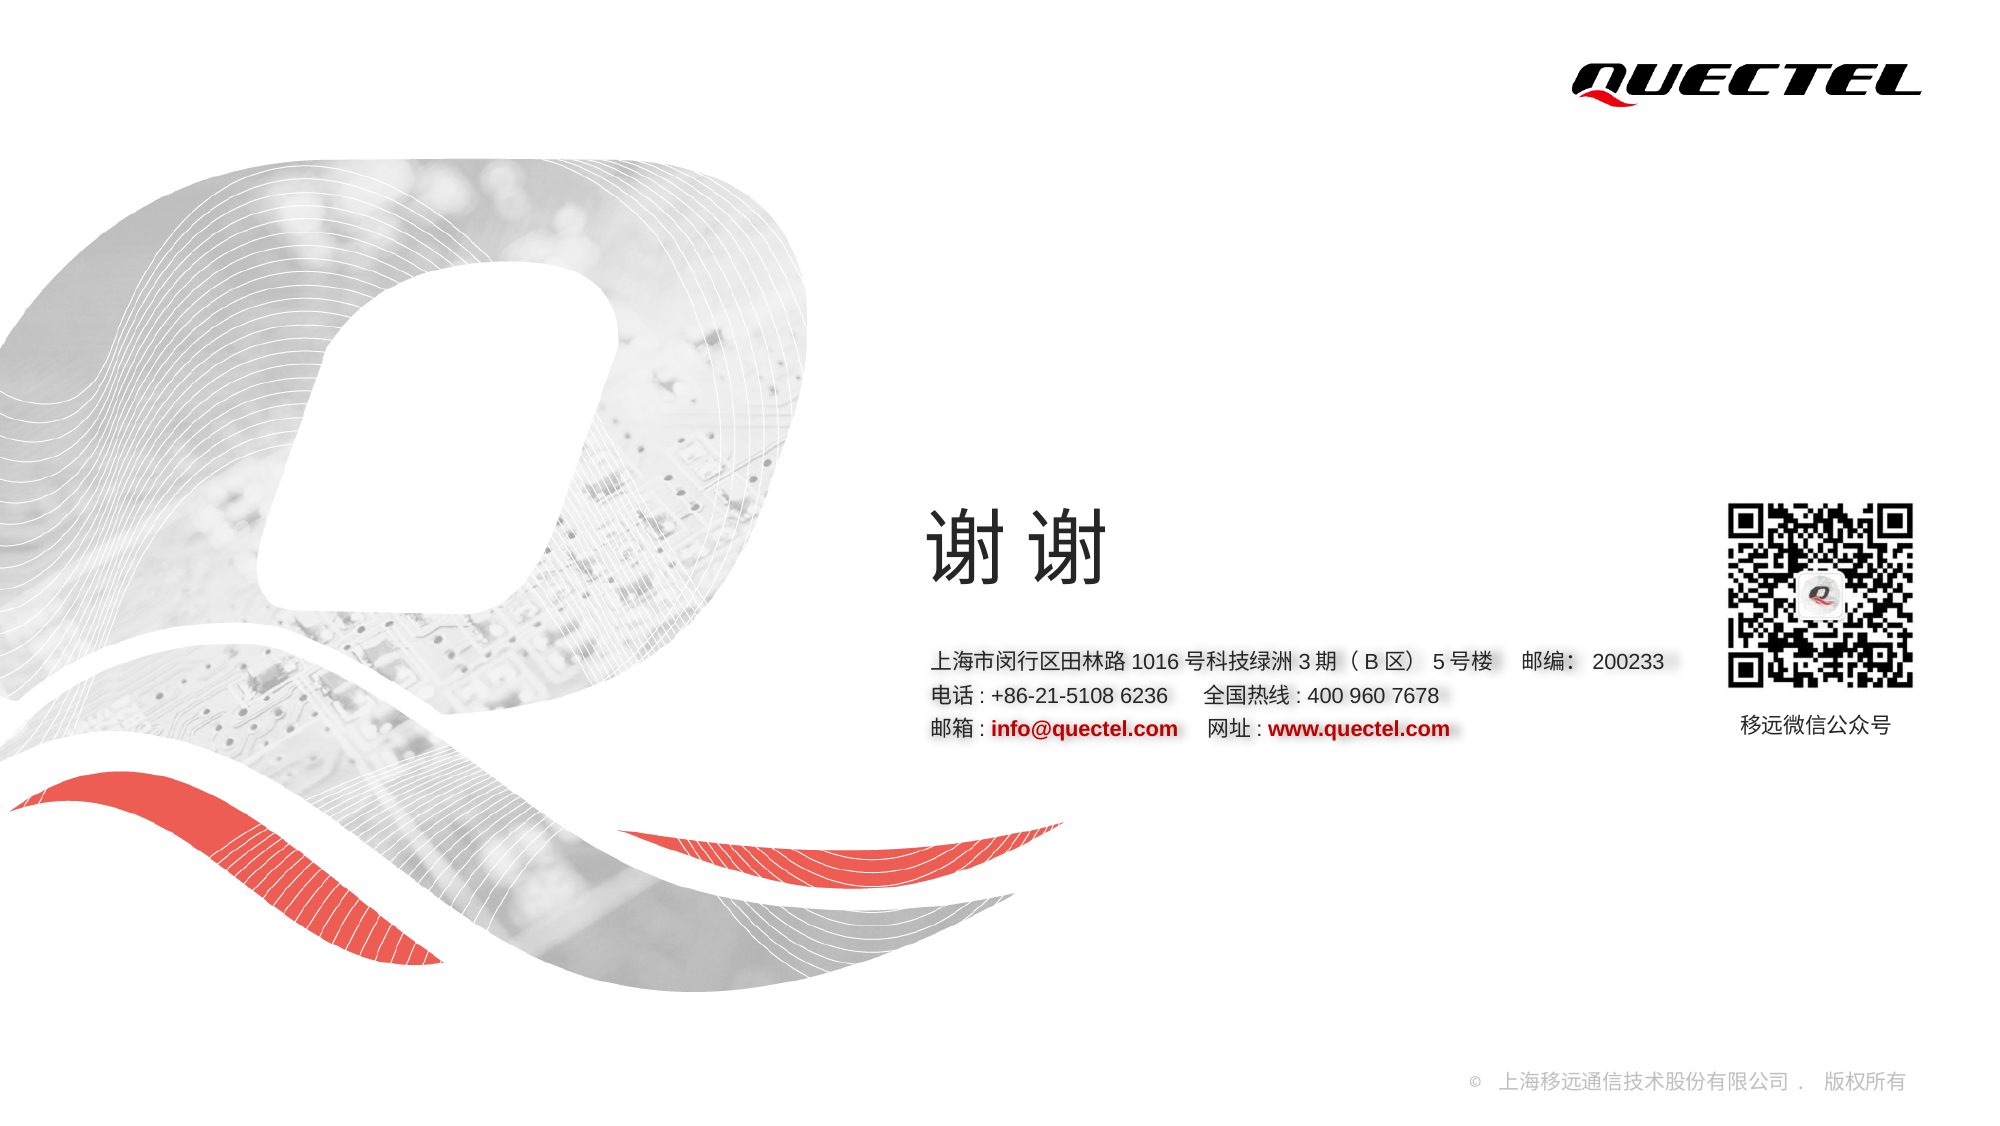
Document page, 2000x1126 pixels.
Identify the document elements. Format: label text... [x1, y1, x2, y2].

picture [1519, 2, 1974, 157]
picture [0, 139, 1160, 1019]
picture [1713, 488, 1927, 702]
text_box 谢 谢 [906, 480, 1282, 610]
text_box 上海市闵行区田林路1016号科技绿洲3期（B区）5号楼 邮编：200233 电话: +86-21-5108 6236 全国热线: 400 960 7678 邮箱: info@quectel.com 网址: www.quectel.com [913, 632, 1781, 750]
text_box 移远微信公众号 [1710, 707, 1922, 746]
